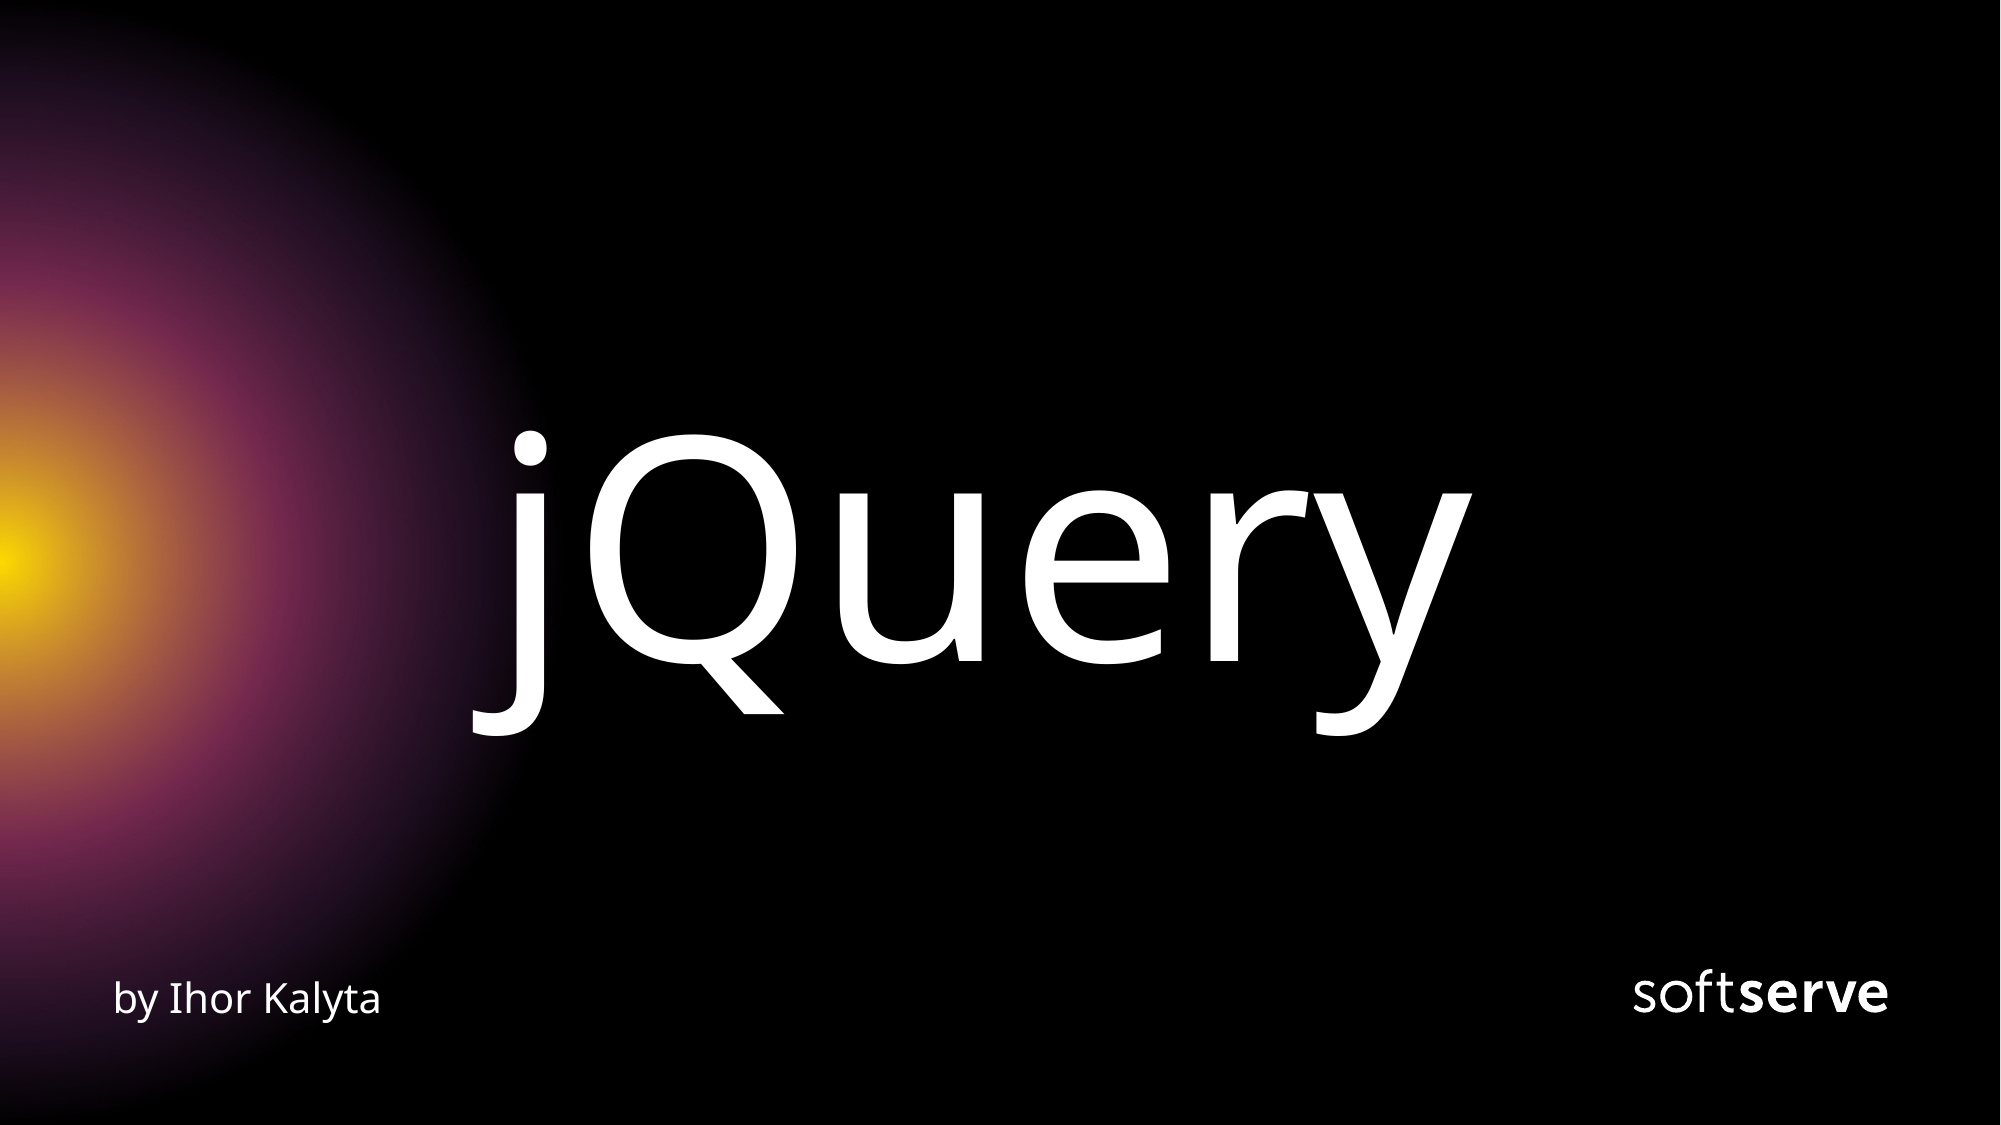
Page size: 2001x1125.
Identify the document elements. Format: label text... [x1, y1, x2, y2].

picture [0, 0, 2001, 1125]
title jQuery [0, 28, 1999, 1125]
list by Ihor Kalyta [112, 970, 682, 1019]
